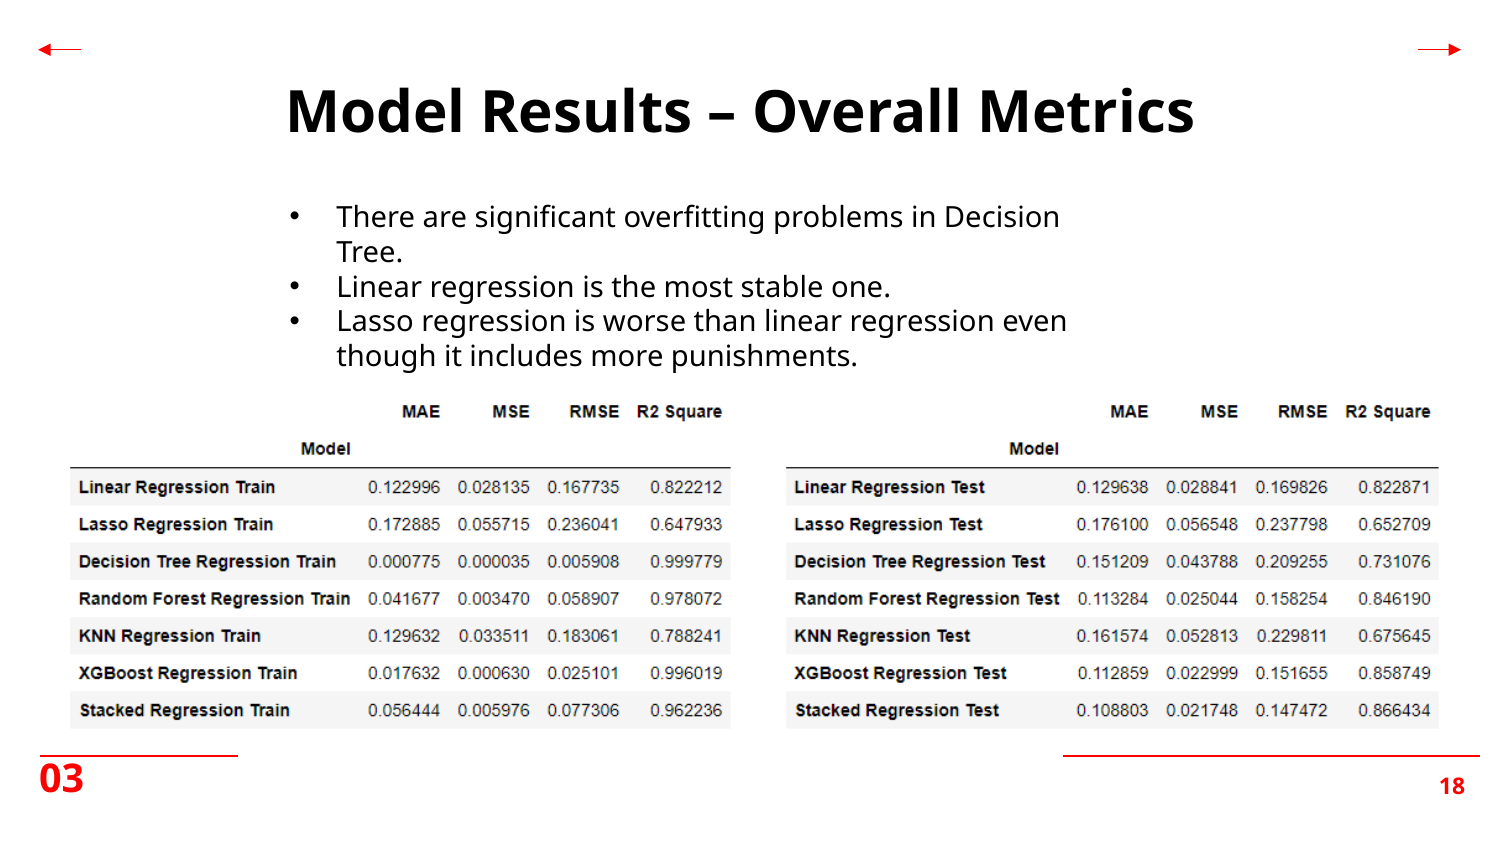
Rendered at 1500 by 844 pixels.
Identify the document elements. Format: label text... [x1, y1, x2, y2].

picture [69, 404, 732, 730]
title 03 [24, 774, 302, 801]
picture [784, 404, 1440, 730]
title Model Results – Overall Metrics [162, 58, 1319, 153]
text_box There are significant overfitting problems in Decision Tree. Linear regression is the most stable one. Lasso regression is worse than linear regression even though it includes more punishments. [274, 197, 1147, 321]
